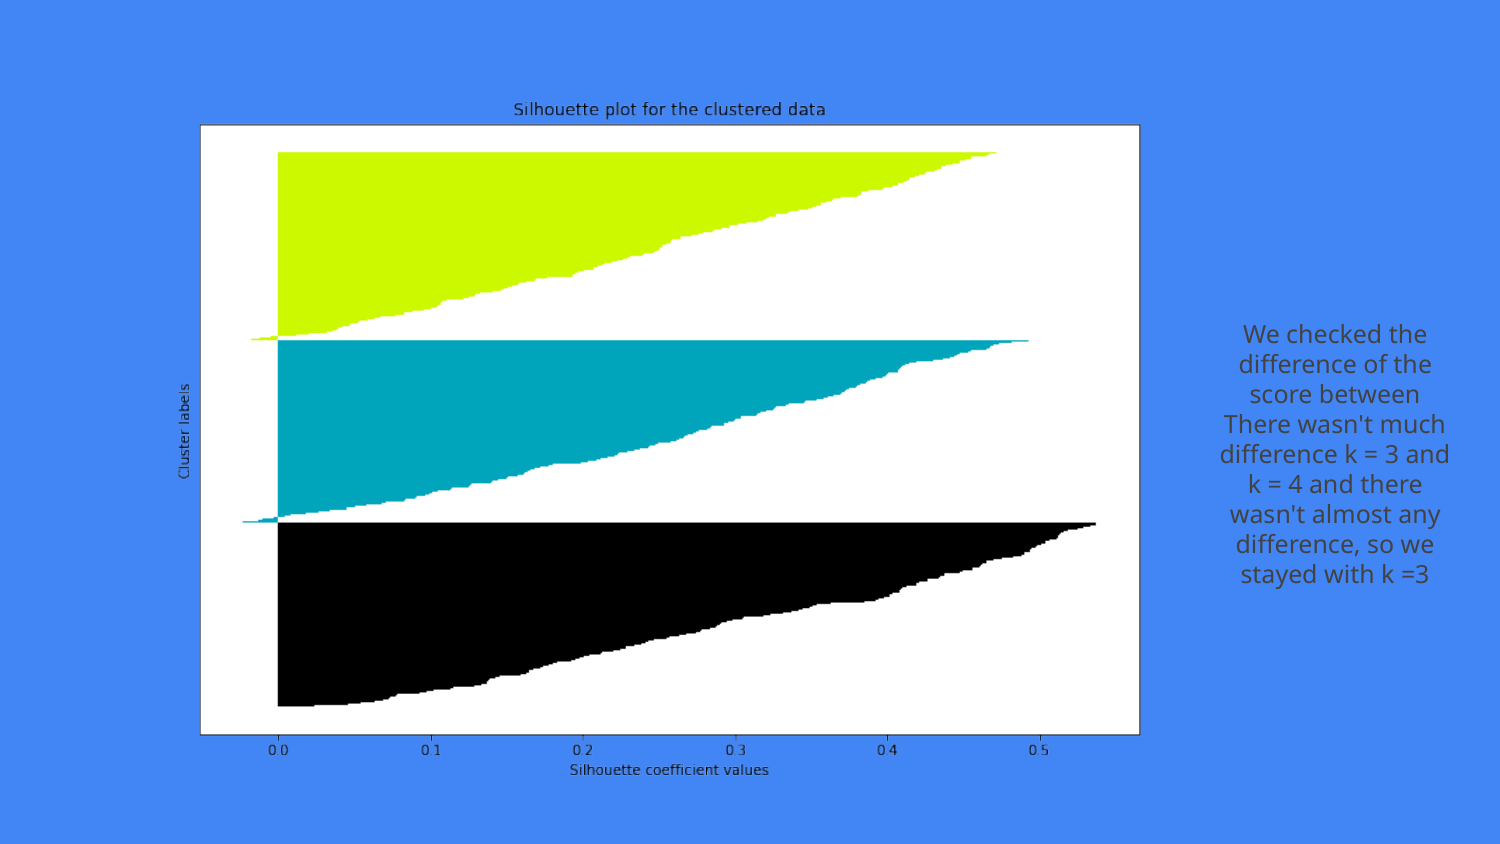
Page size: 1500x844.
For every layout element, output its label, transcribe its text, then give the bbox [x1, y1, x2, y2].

text_box We checked the difference of the score between There wasn't much difference k = 3 and k = 4 and there wasn't almost any difference, so we stayed with k =3 [1200, 304, 1471, 604]
picture [170, 92, 1148, 789]
